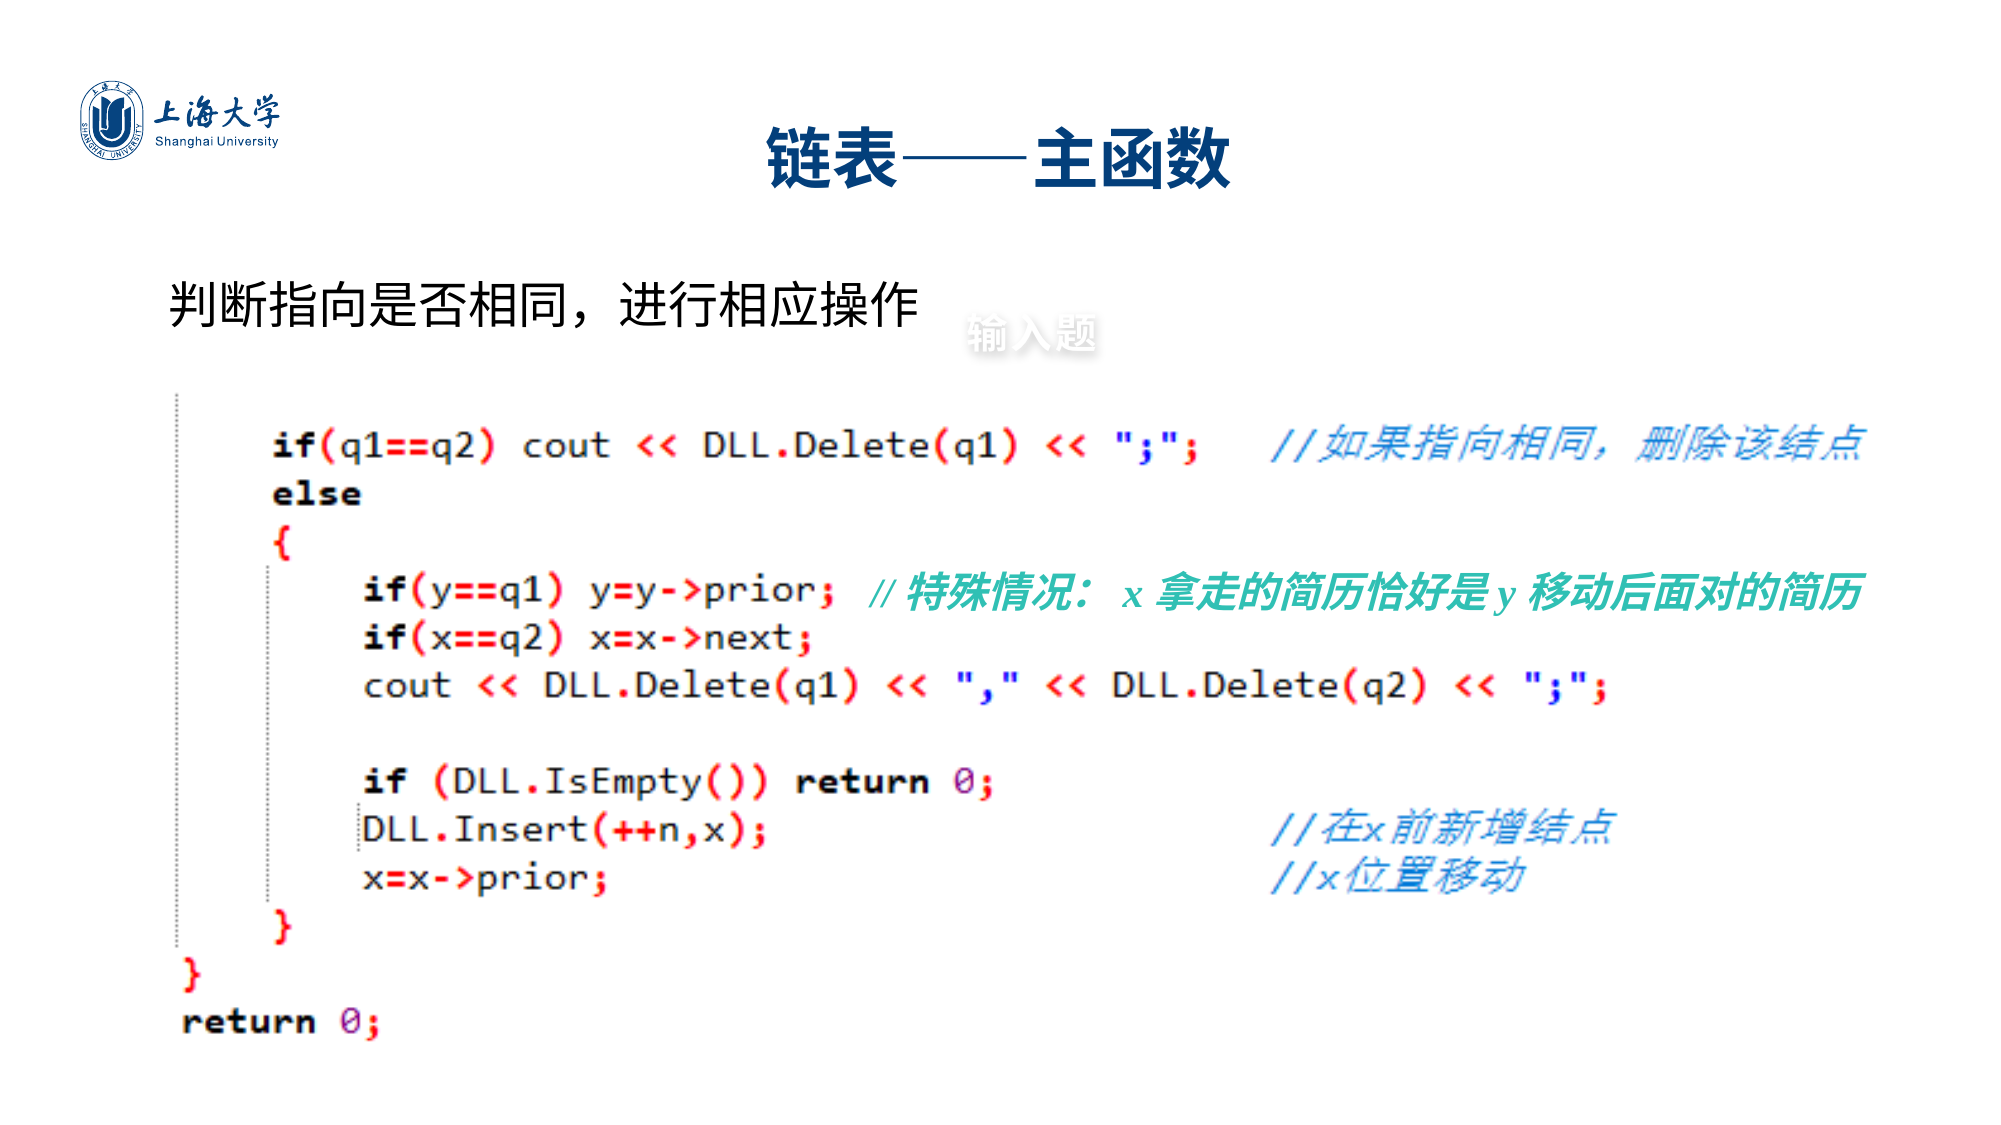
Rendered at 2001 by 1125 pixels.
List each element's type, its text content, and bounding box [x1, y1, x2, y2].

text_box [79, 80, 281, 161]
text_box 判断指向是否相同，进行相应操作 [154, 266, 1050, 341]
picture [156, 391, 2001, 1049]
text_box 链表——主函数 [750, 69, 1248, 205]
text_box 输入题 [834, 299, 1229, 365]
